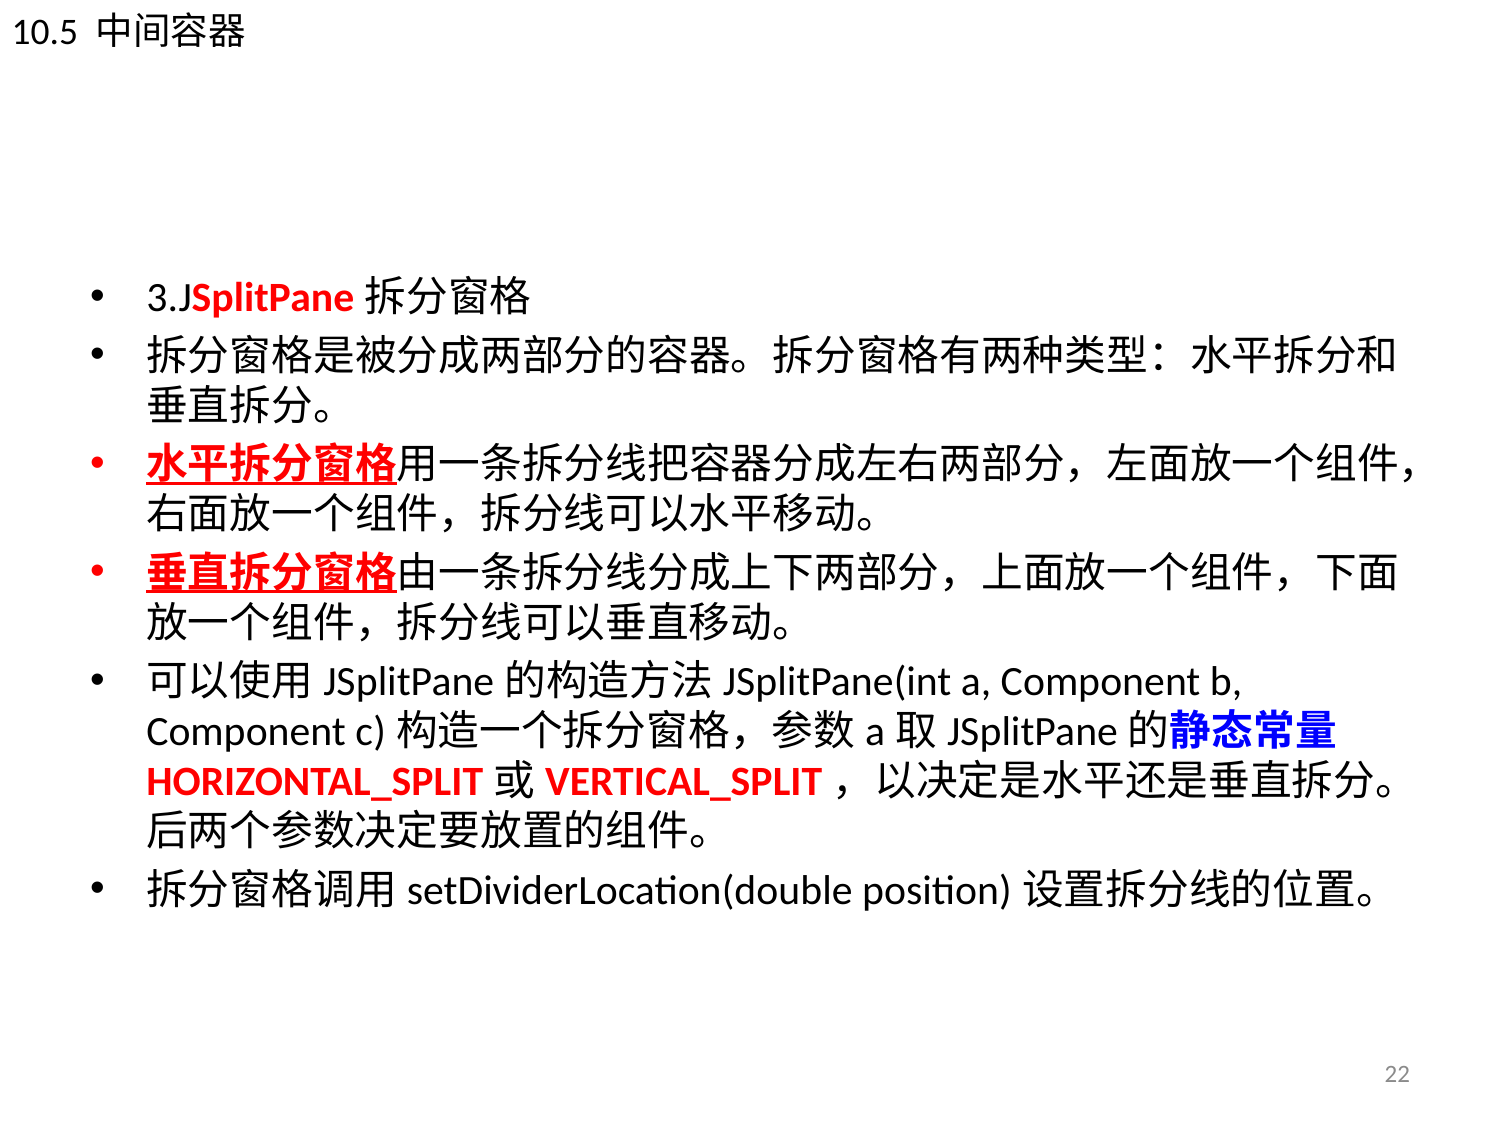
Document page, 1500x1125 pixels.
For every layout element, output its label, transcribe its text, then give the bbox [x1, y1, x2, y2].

list 3.JSplitPane拆分窗格 拆分窗格是被分成两部分的容器。拆分窗格有两种类型：水平拆分和垂直拆分。 水平拆分窗格用一条拆分线把容器分成左右两部分，左面放一个组件，右面放一个组件，拆分线可以水平移动。 垂直拆分窗格由一条拆分线分成上下两部分，上面放一个组件，下面放一个组件，拆分线可以垂直移动。 可以使用JSplitPane的构造方法JSplitPane(int a, Component b, Component c)构造一个拆分窗格，参数a取JSplitPane的静态常量 HORIZONTAL_SPLIT或VERTICAL_SPLIT，以决定是水平还是垂直拆分。后两个参数决定要放置的组件。 拆分窗格调用setDividerLocation(double position)设置拆分线的位置。 [75, 262, 1425, 1005]
text_box 10.5 中间容器 [0, 0, 261, 60]
slide_number 22 [1074, 1042, 1425, 1103]
